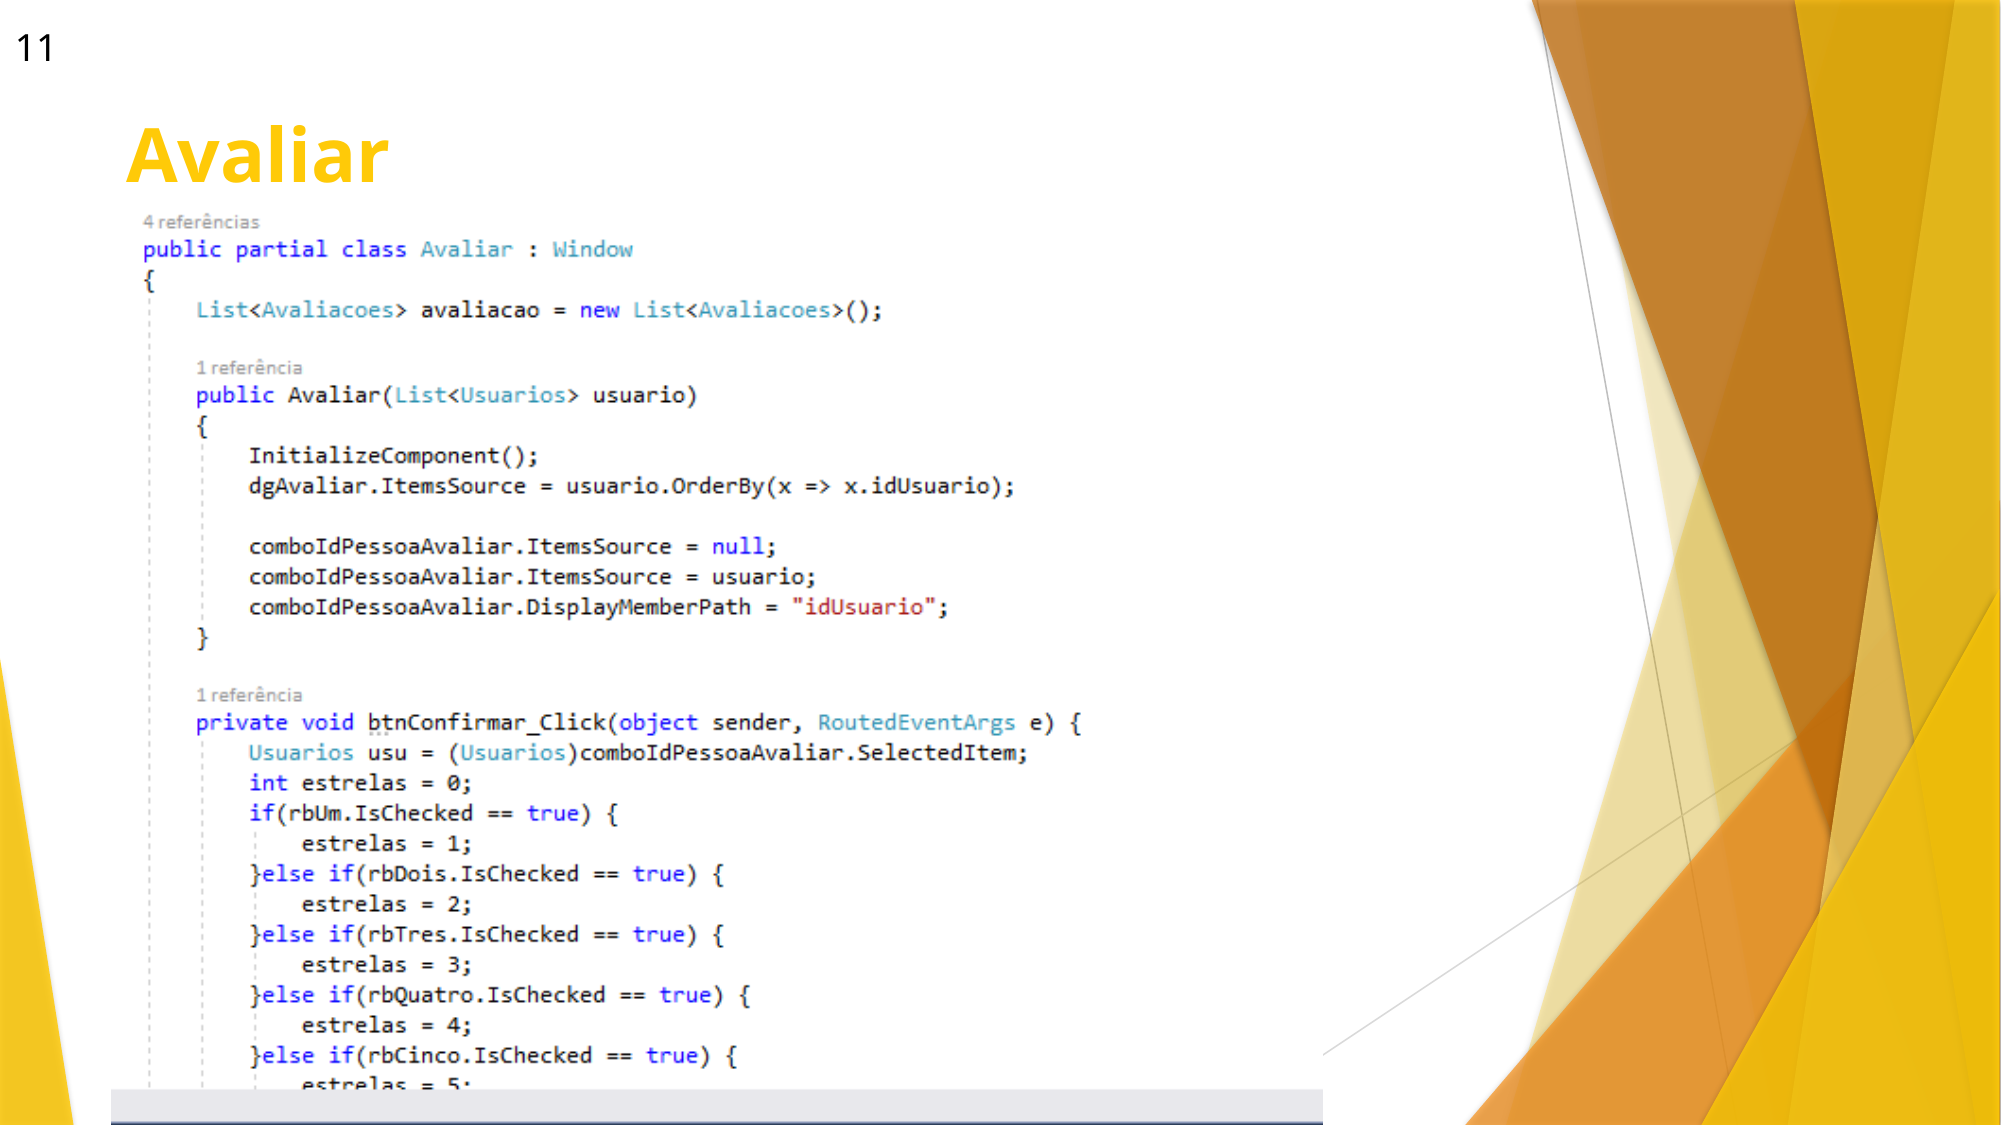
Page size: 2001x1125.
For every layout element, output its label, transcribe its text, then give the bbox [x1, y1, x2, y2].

text_box 11 [0, 16, 140, 77]
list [110, 207, 1324, 1125]
title Avaliar [111, 99, 1522, 317]
